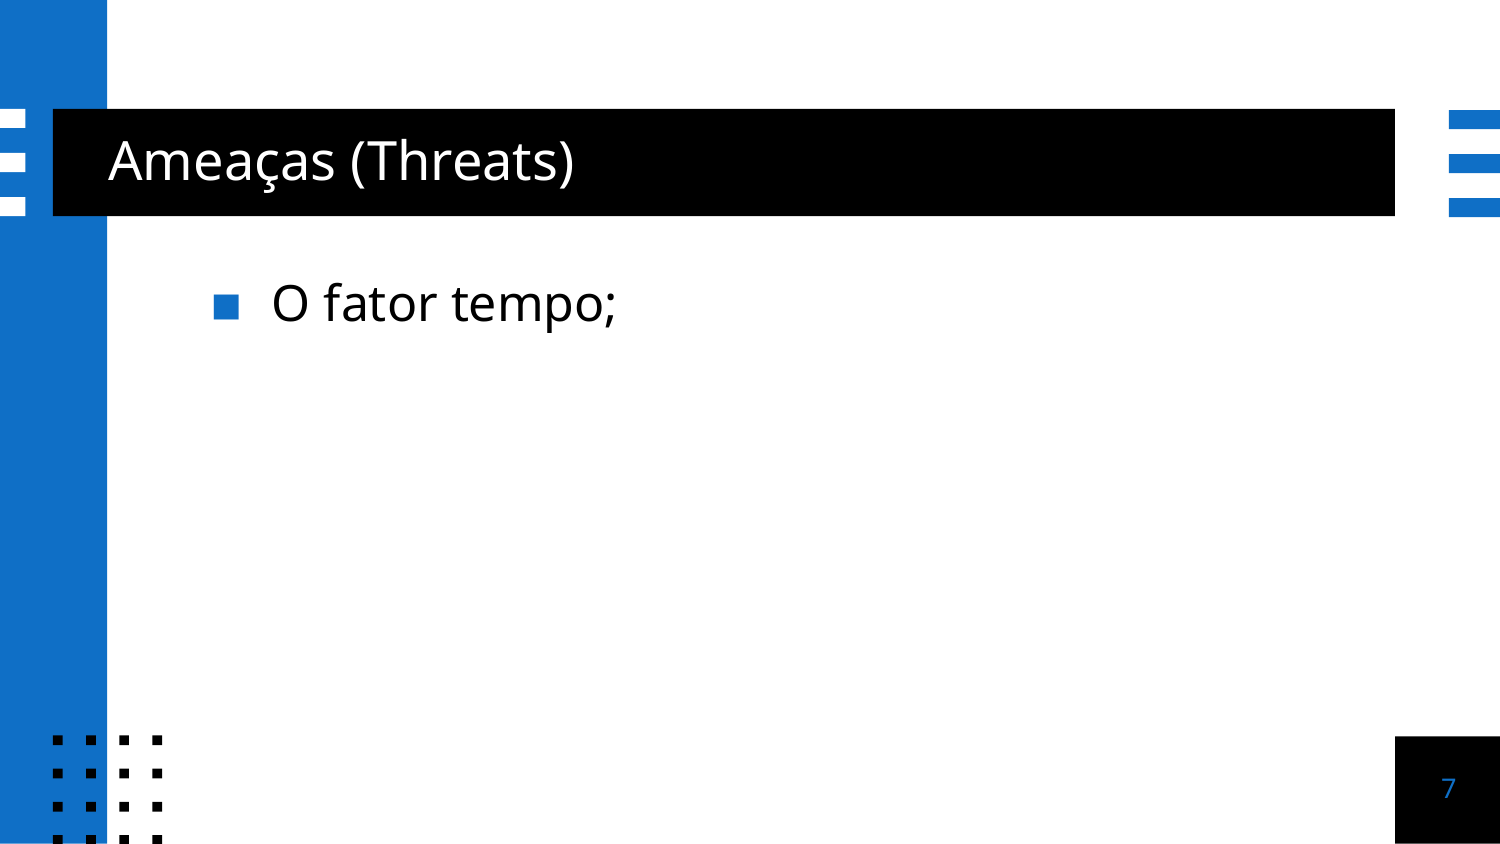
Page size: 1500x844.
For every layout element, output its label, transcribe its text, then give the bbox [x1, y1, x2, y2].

slide_number 7 [1395, 736, 1500, 844]
list O fator tempo; [196, 262, 1288, 736]
title Ameaças (Threats) [108, 108, 1396, 217]
